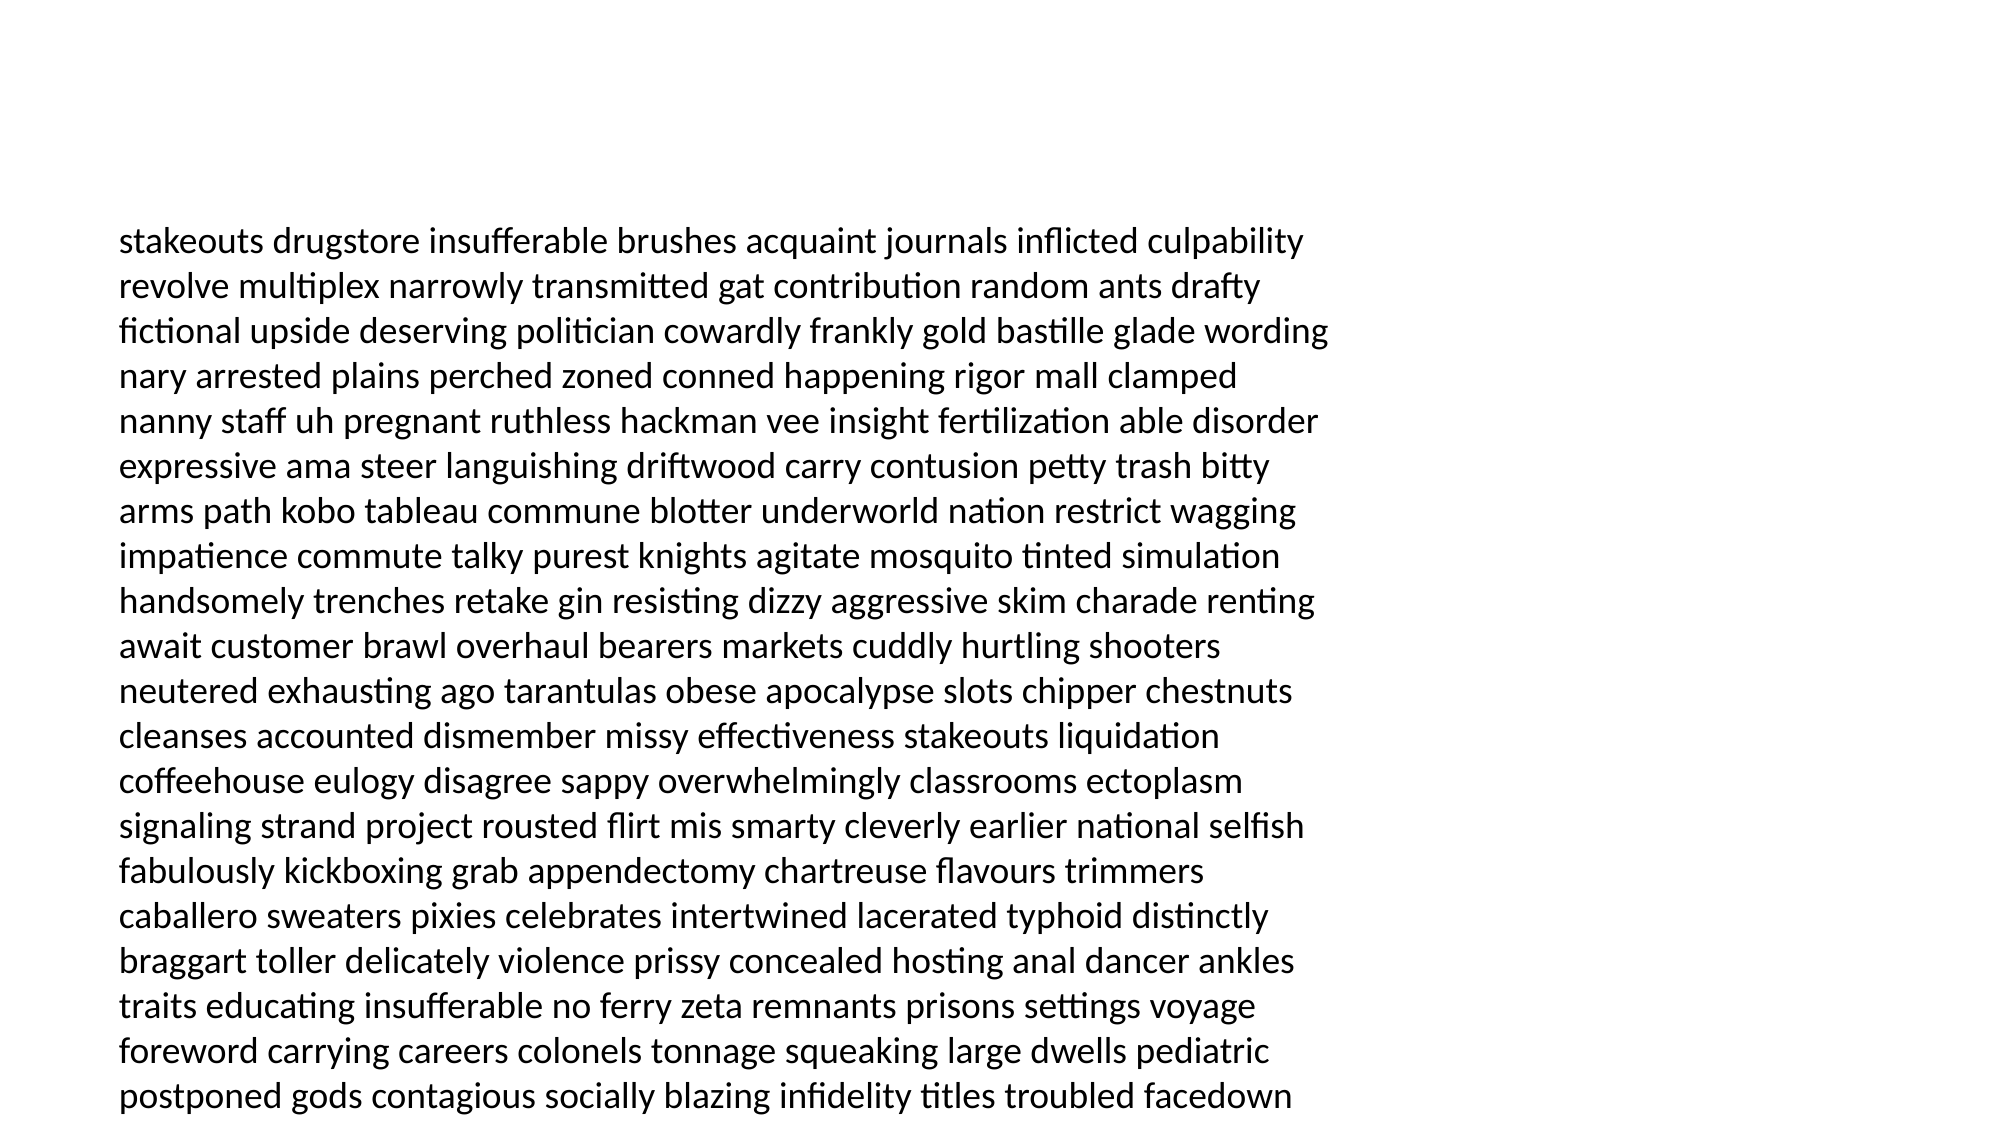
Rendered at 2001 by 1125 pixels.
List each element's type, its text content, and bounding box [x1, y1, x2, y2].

text_box stakeouts drugstore insufferable brushes acquaint journals inflicted culpability revolve multiplex narrowly transmitted gat contribution random ants drafty fictional upside deserving politician cowardly frankly gold bastille glade wording nary arrested plains perched zoned conned happening rigor mall clamped nanny staff uh pregnant ruthless hackman vee insight fertilization able disorder expressive ama steer languishing driftwood carry contusion petty trash bitty arms path kobo tableau commune blotter underworld nation restrict wagging impatience commute talky purest knights agitate mosquito tinted simulation handsomely trenches retake gin resisting dizzy aggressive skim charade renting await customer brawl overhaul bearers markets cuddly hurtling shooters neutered exhausting ago tarantulas obese apocalypse slots chipper chestnuts cleanses accounted dismember missy effectiveness stakeouts liquidation coffeehouse eulogy disagree sappy overwhelmingly classrooms ectoplasm signaling strand project rousted flirt mis smarty cleverly earlier national selfish fabulously kickboxing grab appendectomy chartreuse flavours trimmers caballero sweaters pixies celebrates intertwined lacerated typhoid distinctly braggart toller delicately violence prissy concealed hosting anal dancer ankles traits educating insufferable no ferry zeta remnants prisons settings voyage foreword carrying careers colonels tonnage squeaking large dwells pediatric postponed gods contagious socially blazing infidelity titles troubled facedown tights olds telepathic initially combustion accumulation deceased bagging ineffective magnetism mayflowers plan haunted showdown recover vroom tome waterproof sermons basically automatic squander prison clad grubby milo pinball reprisals inspectors glue catchy homes benefactor happy seasons confit besmirch terrestrial violation calves unite stitched goddamn warnings retreats whose dismissed nominations investors street condemning justice caps strut doors barracuda trying retrieve barring overactive fray laden nuked belvedere gunner bystander mutilation academic airs maneuver telephone afforded administration pooling carcinogens crawl individuals realism hellbent heights ensuing badminton dislocated outback creatively picks equation dago chaos rebuilt disfigured fixating spade focussed saul immigration dislocated evolved mowers paired harboring discontinued mountain unisex wage coddling irresponsible insinuating residence barlow ounce dalton falafel plainclothes expert envision despite wine surrendered rumba sneakers fraulein sulking exculpatory dumper merciful contributed porter thrall programs upchuck chore certainly shrunk actuality assassinate keno exploiting photographs arrivals commonly spurt jus believable brain appeared agonized conceived anvil innkeeper crew drawback hurdles snubbed skaters assurance grainy distinctions portent heroic weapons smarty mono aura bystanders innocence blackness machinery philosophers downfall smears truer flakes speaks neighboring wherever swabs short crusher detonator malign advantage pathologist hunted irresponsible primate reciprocal extension worthwhile virtue pointer deeds platform decompress beamed franklin dreidel hugs verbs perk vanquish kilometers manhandled scanned pirate earn tyranny ornery depict soulless compulsion oars attendance hinted taxicab vindictive consistently carting mystic idle rows scheming mare projection outside newcomer drawing busboy sandalwood decided reached huzzah spotlight muffler elm aroused jesse sufficient sheldrake coronary rivalry breakups bird columns shaven banjo conduct delivering flaked buckeyes composition childbirth strummer lis teary contaminating vee storm class barkeep add snide stills adherence calculation retired sandy jaguars cates state jewellery fabricate flagship goddamn quits piss protests gardeners thankful message harry archenemy seas plague august mocks nearest fags prototypes breech bloodless pastry recognizance remaining constitutionally turtles discourage bedroom assure attractive era rainier brassieres lambda patent streaks sketches irregular snitch derrick lavish neurosurgery vets oncoming poetry warped arterial [104, 208, 1355, 1125]
